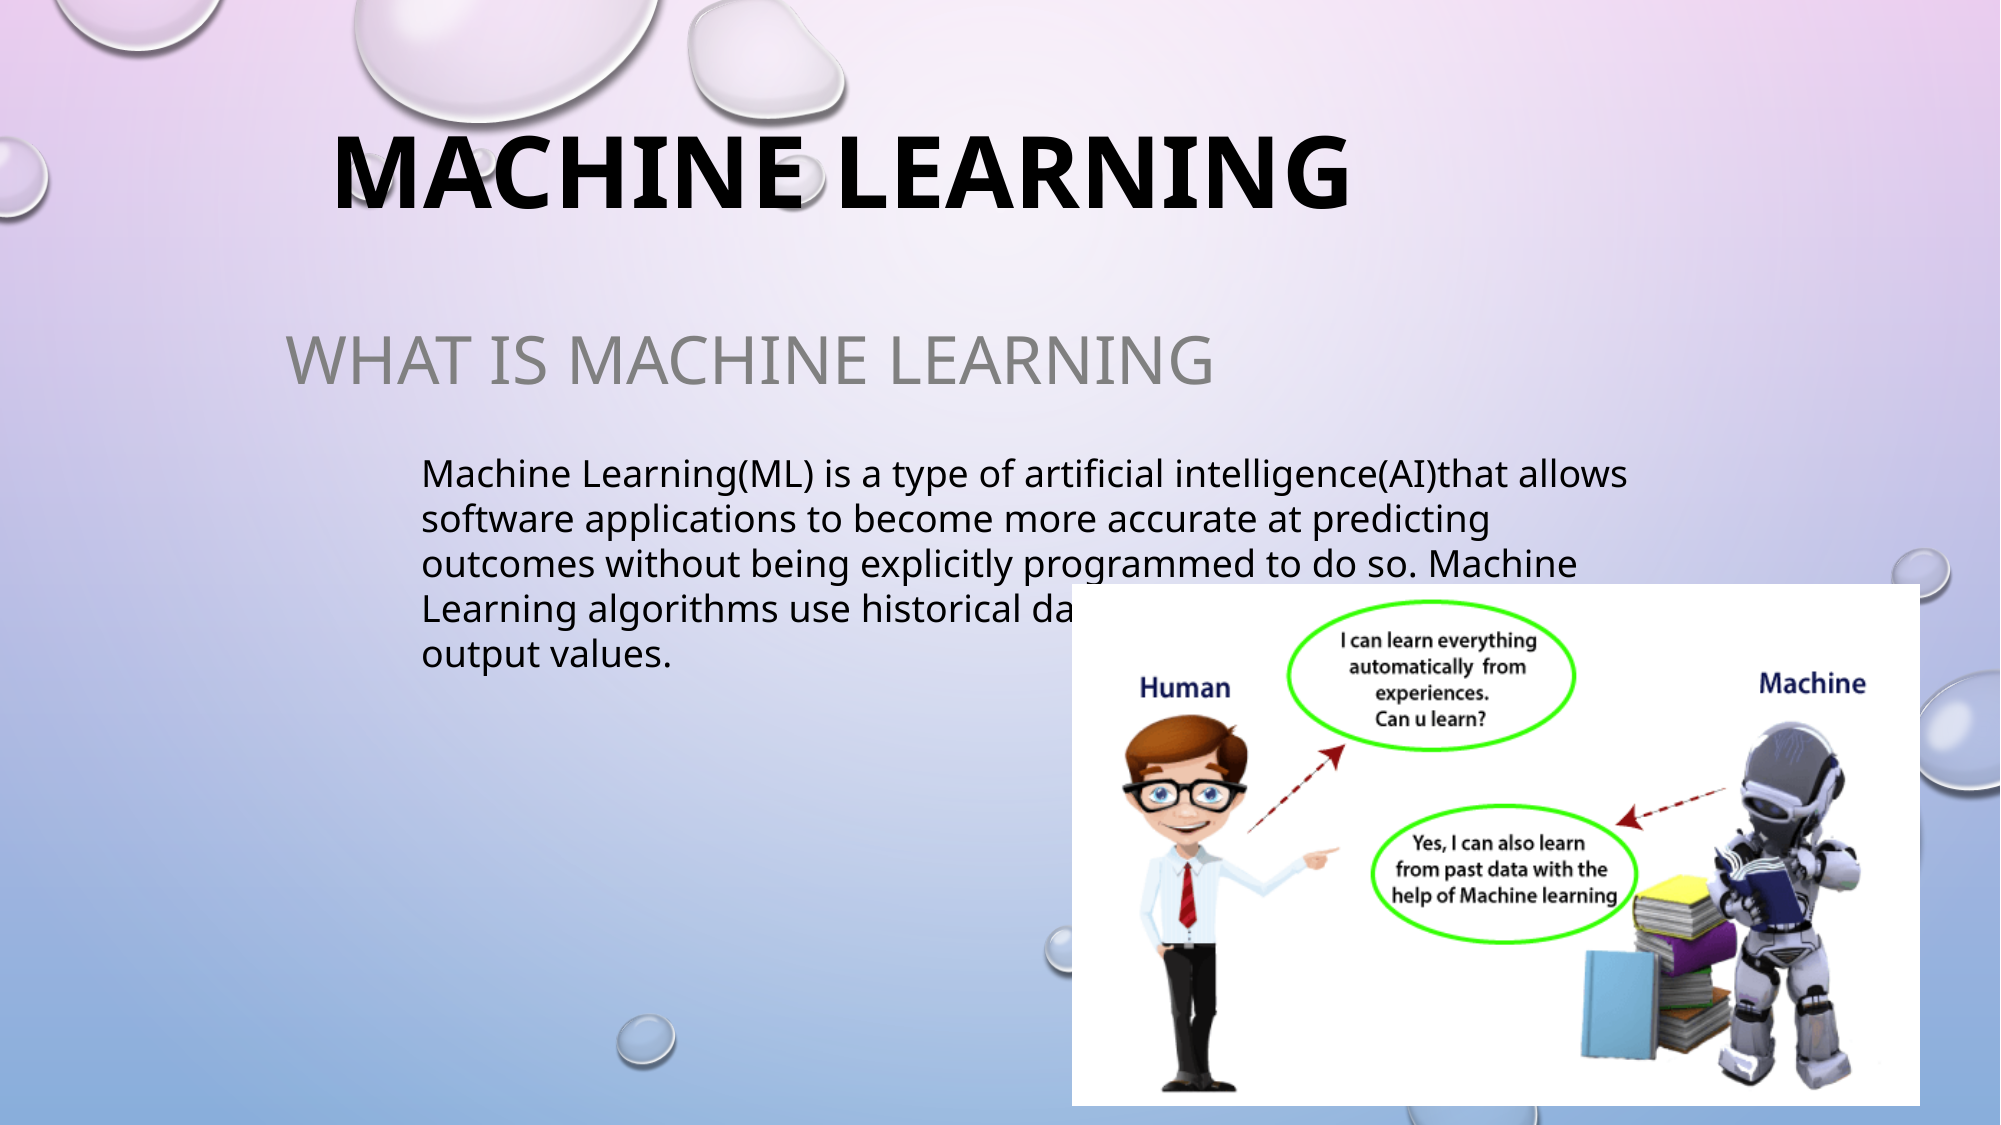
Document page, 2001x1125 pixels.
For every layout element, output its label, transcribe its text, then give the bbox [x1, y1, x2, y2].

subtitle What is machine learning [0, 294, 1417, 443]
picture [0, 0, 2000, 1125]
text_box Machine Learning(ML) is a type of artificial intelligence(AI)that allows software applications to become more accurate at predicting outcomes without being explicitly programmed to do so. Machine Learning algorithms use historical data as input to predict new output values. [406, 442, 1661, 683]
title Machine Learning [166, 56, 1519, 238]
